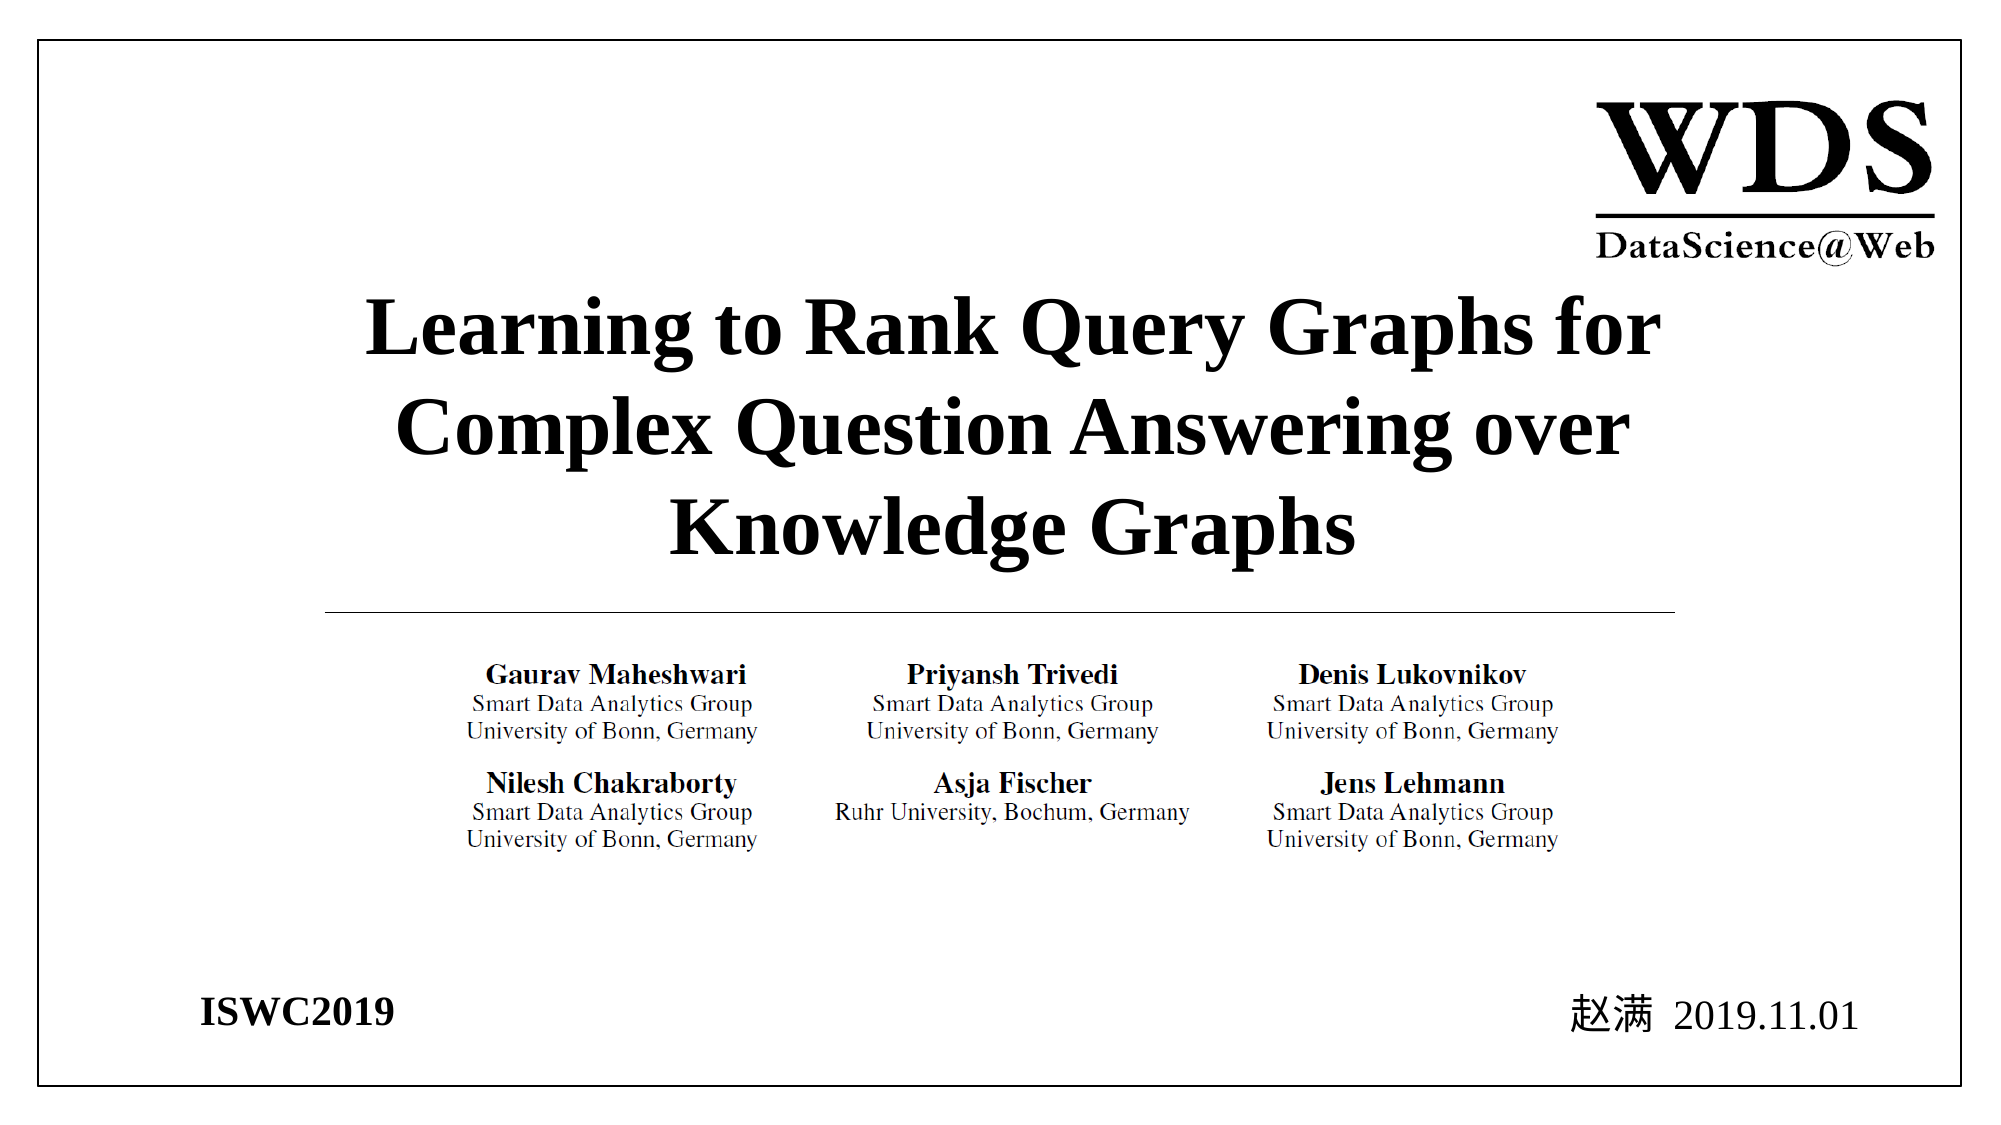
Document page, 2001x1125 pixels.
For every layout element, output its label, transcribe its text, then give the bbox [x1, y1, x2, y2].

text_box Learning to Rank Query Graphs for Complex Question Answering over Knowledge Graphs [202, 263, 1824, 579]
picture [1588, 46, 1945, 288]
text_box ISWC2019 [185, 976, 411, 1042]
picture [454, 654, 1572, 863]
text_box 赵满 2019.11.01 [1555, 980, 1876, 1045]
